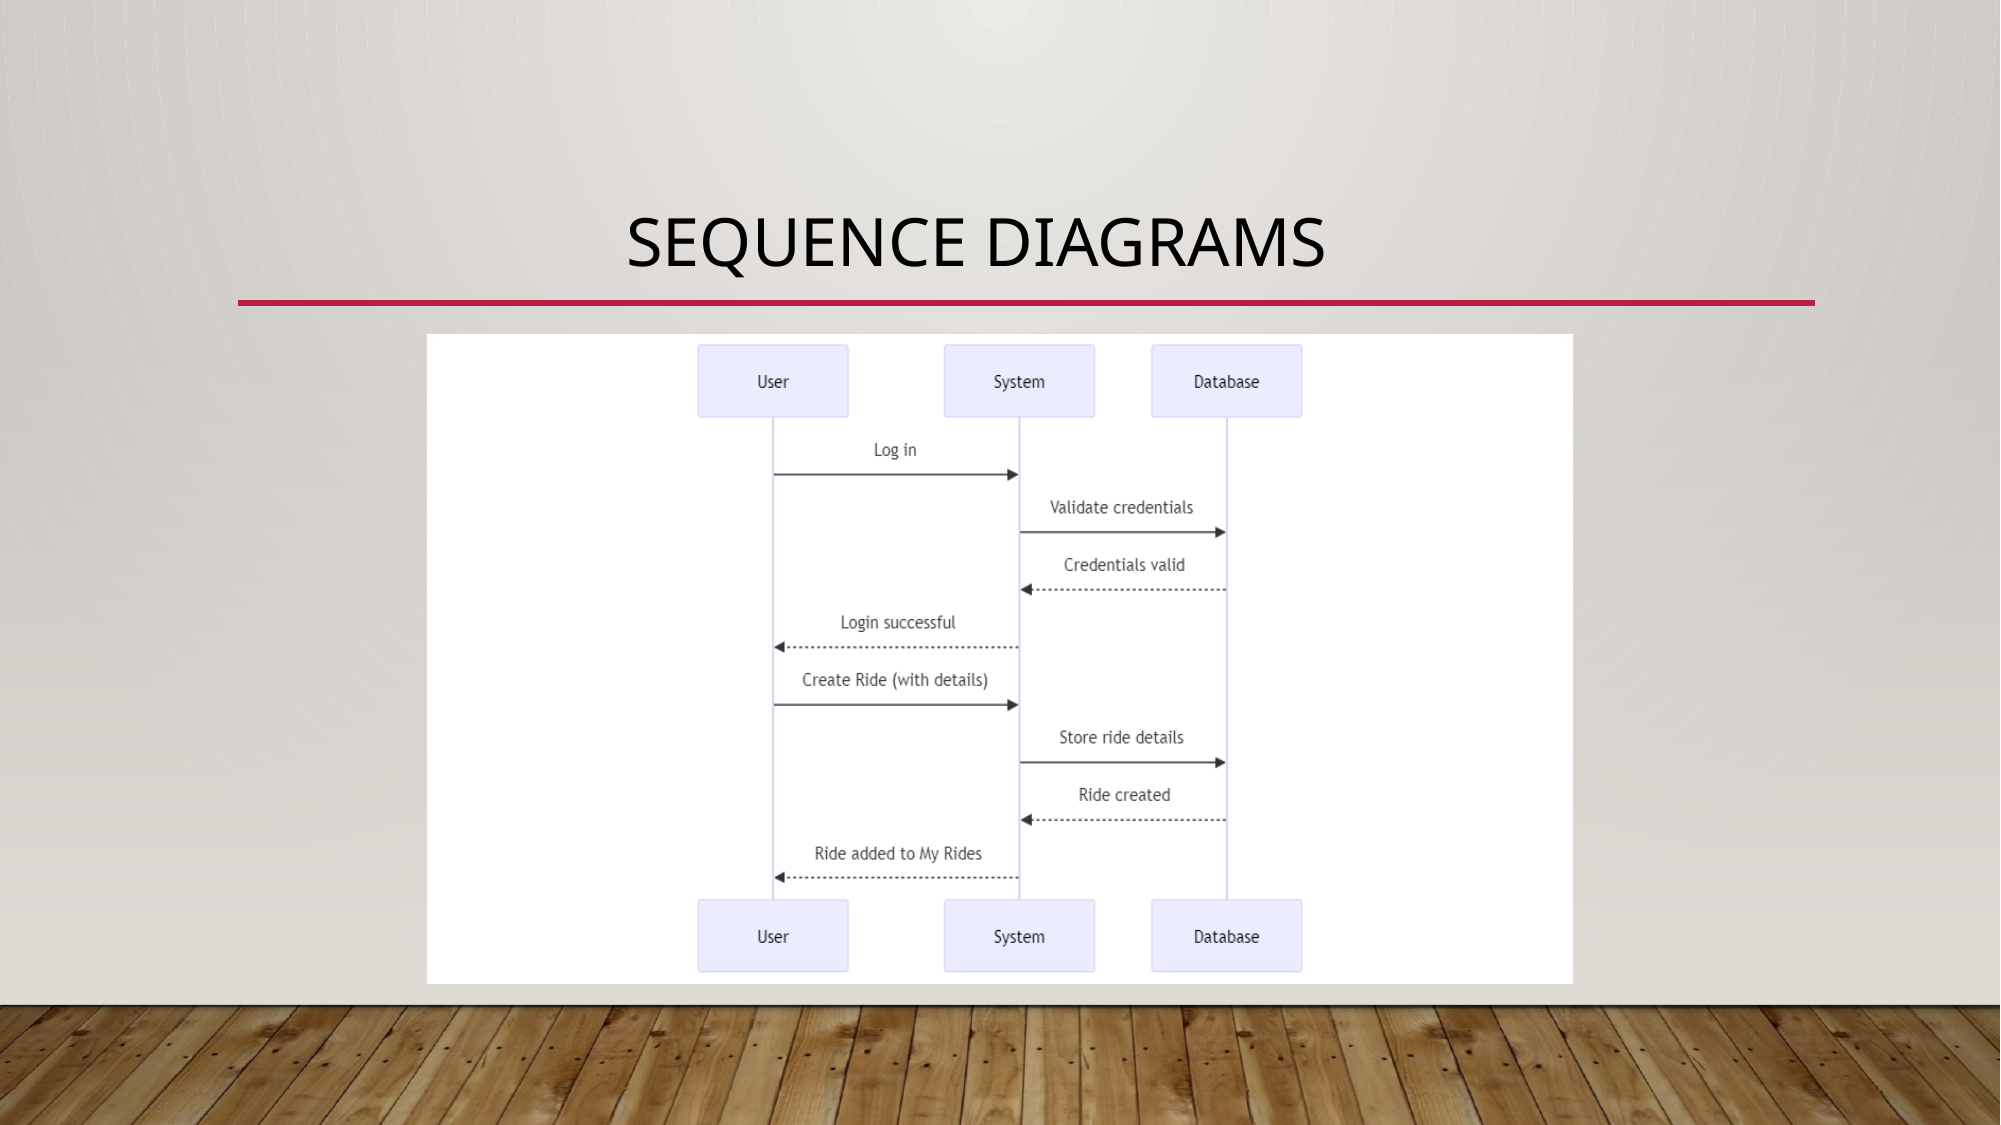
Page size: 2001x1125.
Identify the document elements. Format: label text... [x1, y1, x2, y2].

picture [0, 1005, 2000, 1125]
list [427, 334, 1573, 984]
title Sequence Diagrams [611, 201, 2000, 429]
